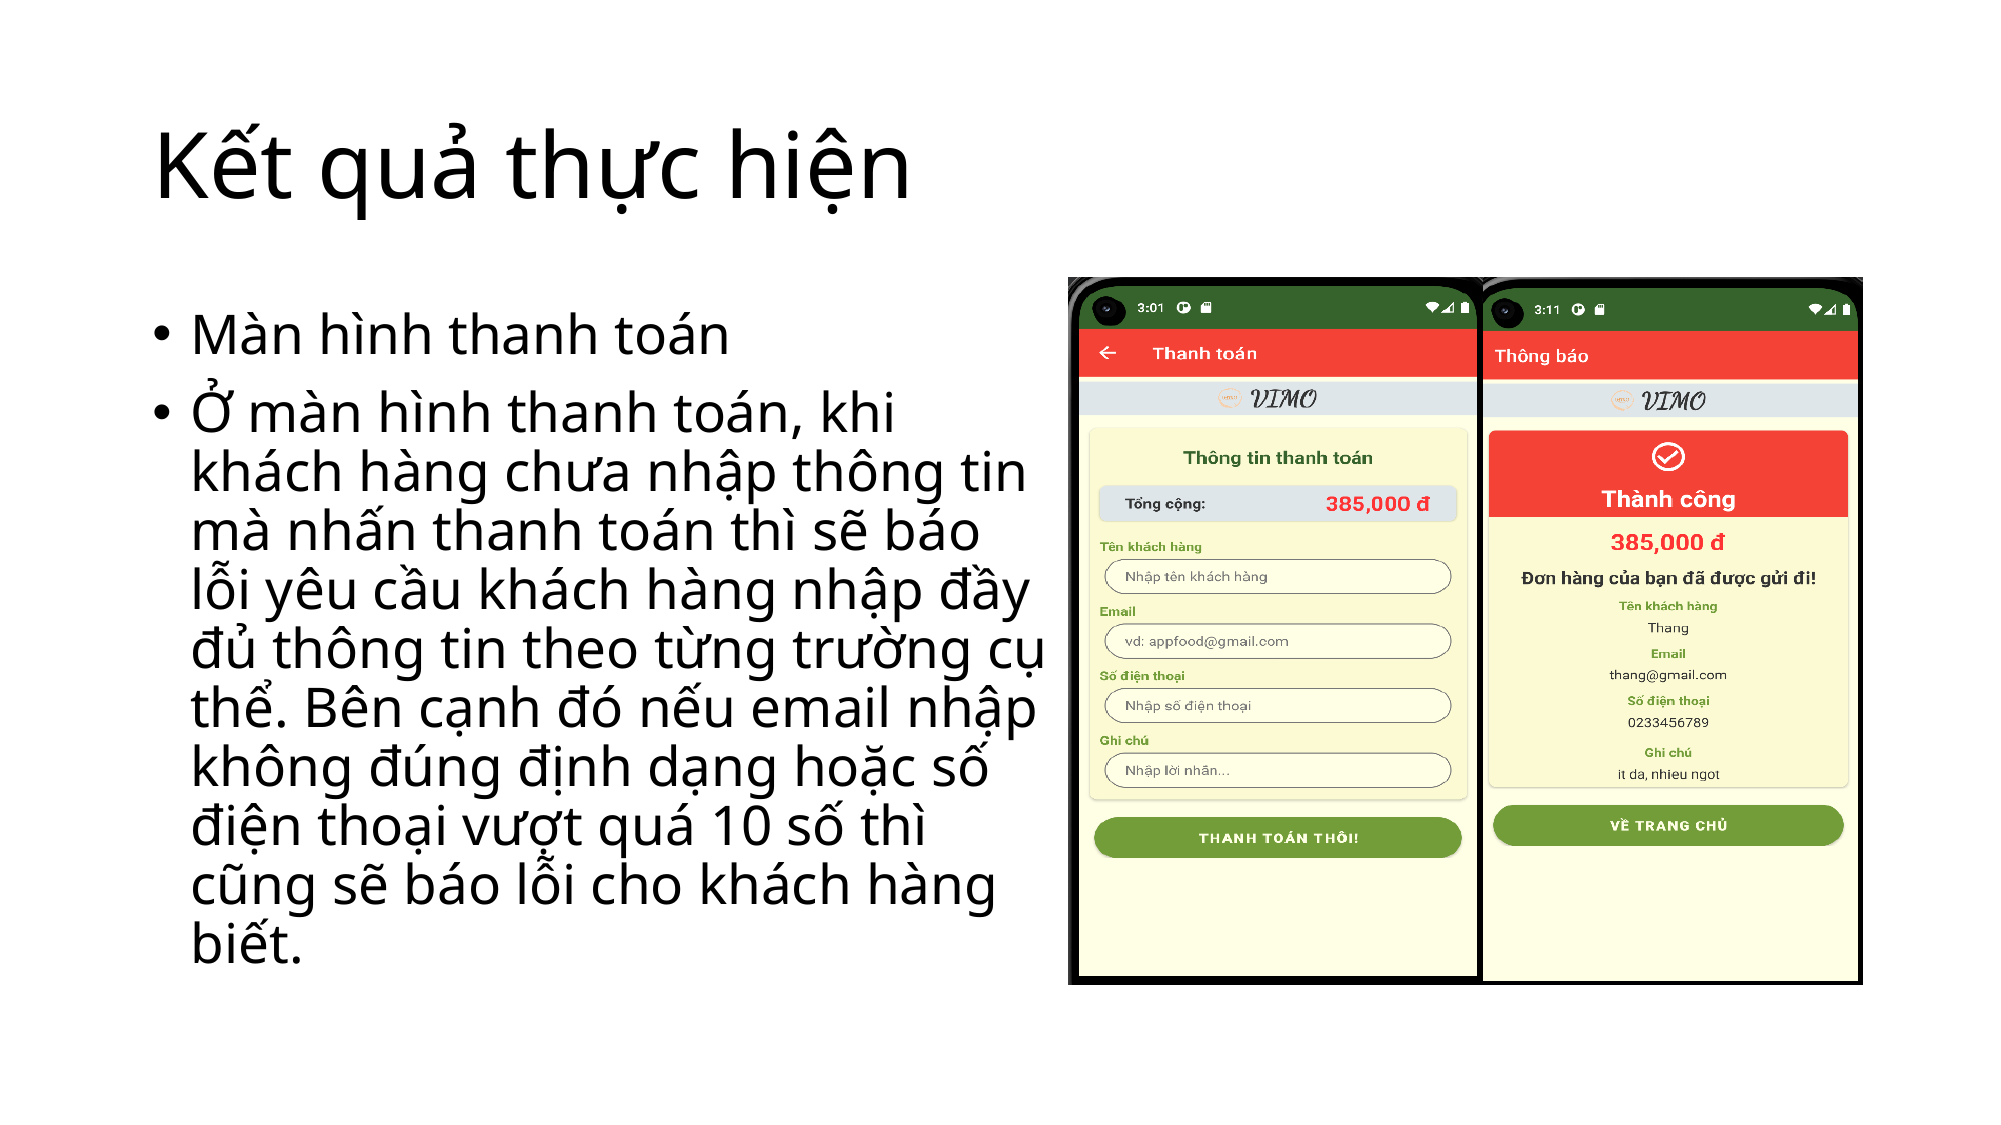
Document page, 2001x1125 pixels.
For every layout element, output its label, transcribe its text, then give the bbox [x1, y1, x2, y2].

title Kết quả thực hiện [137, 59, 1863, 278]
picture [1068, 277, 1863, 985]
list Màn hình thanh toán Ở màn hình thanh toán, khi khách hàng chưa nhập thông tin mà nhấn thanh toán thì sẽ báo lỗi yêu cầu khách hàng nhập đầy đủ thông tin theo từng trường cụ thể. Bên cạnh đó nếu email nhập không đúng định dạng hoặc số điện thoại vượt quá 10 số thì cũng sẽ báo lỗi cho khách hàng biết. [137, 299, 1068, 985]
